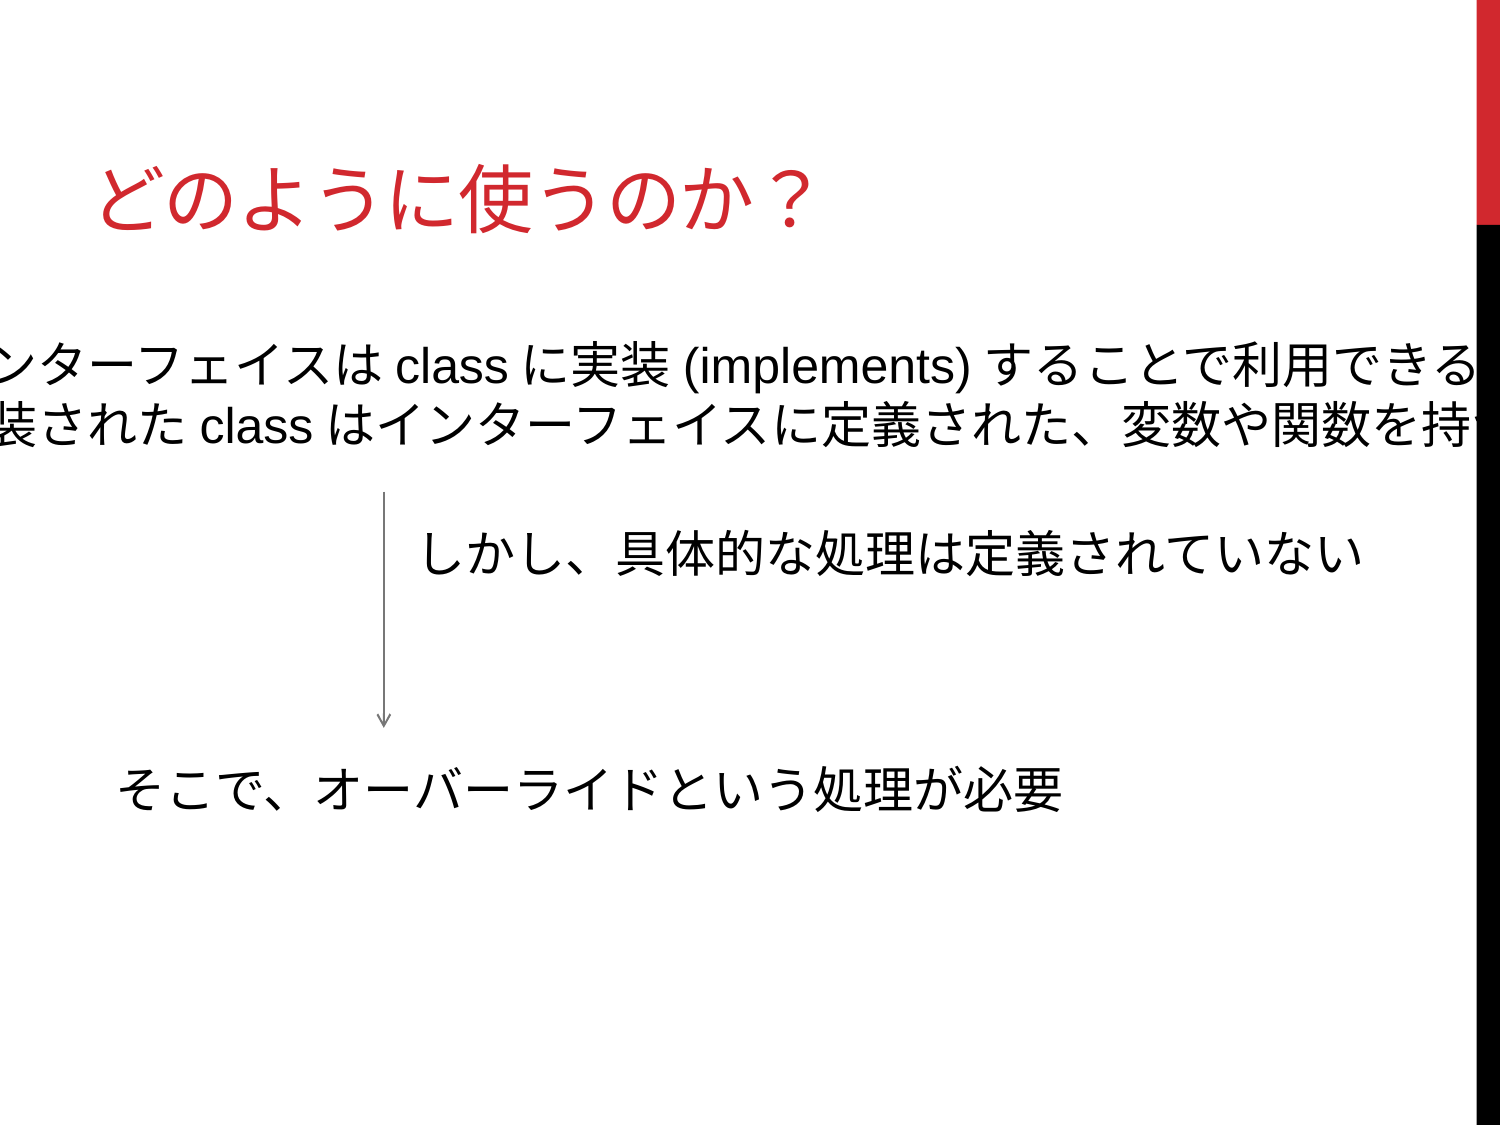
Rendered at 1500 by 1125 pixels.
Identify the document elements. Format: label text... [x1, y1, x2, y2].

title どのように使うのか？ [75, 25, 1025, 250]
text_box そこで、オーバーライドという処理が必要 [100, 751, 1078, 827]
text_box インターフェイスはclassに実装(implements)することで利用できる。 実装されたclassはインターフェイスに定義された、変数や関数を持つ。 [0, 326, 1500, 461]
text_box しかし、具体的な処理は定義されていない [400, 515, 1379, 590]
